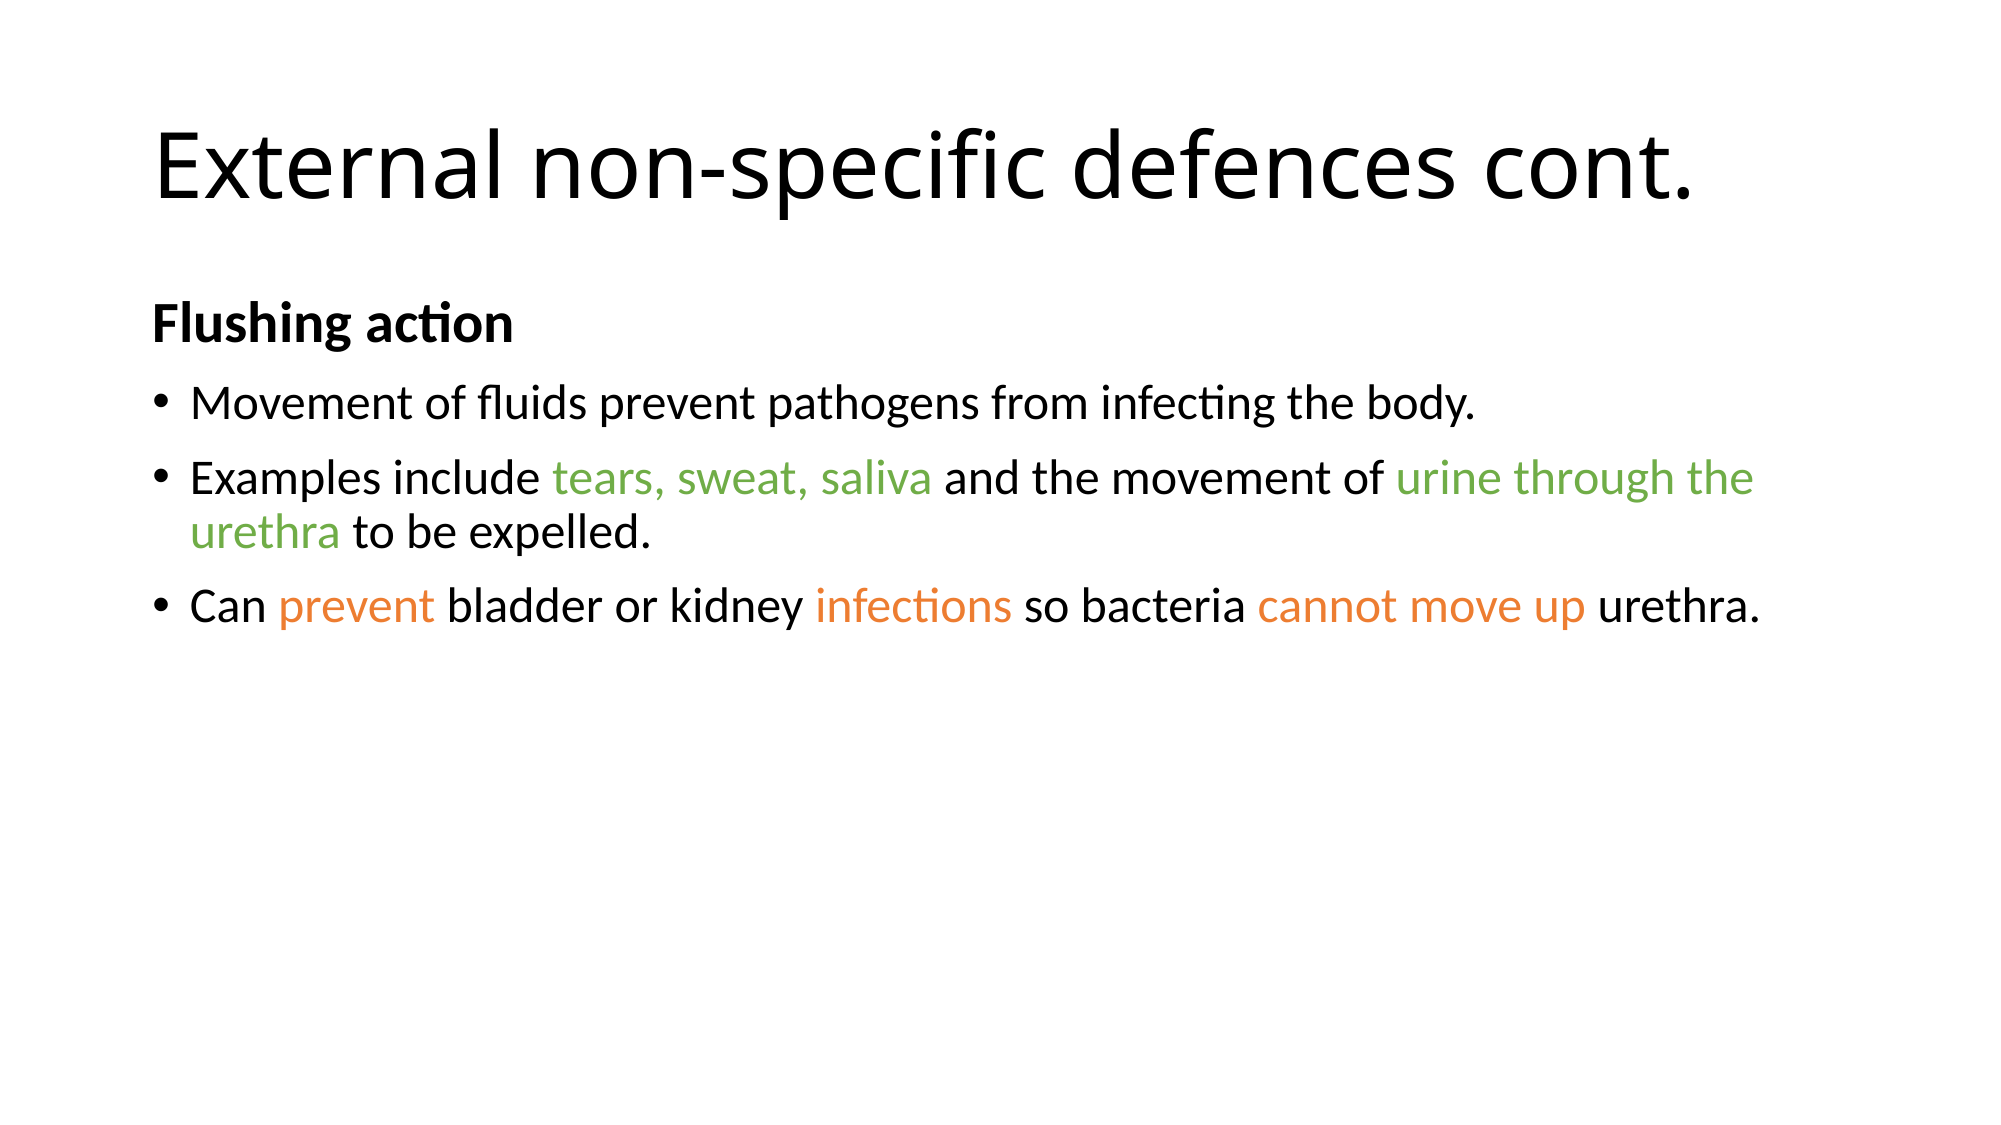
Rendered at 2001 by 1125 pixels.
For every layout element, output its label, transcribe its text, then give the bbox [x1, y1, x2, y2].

title External non-specific defences cont. [137, 59, 1863, 278]
list Flushing action Movement of fluids prevent pathogens from infecting the body. Examples include tears, sweat, saliva and the movement of urine through the urethra to be expelled. Can prevent bladder or kidney infections so bacteria cannot move up urethra. [137, 284, 1863, 1066]
